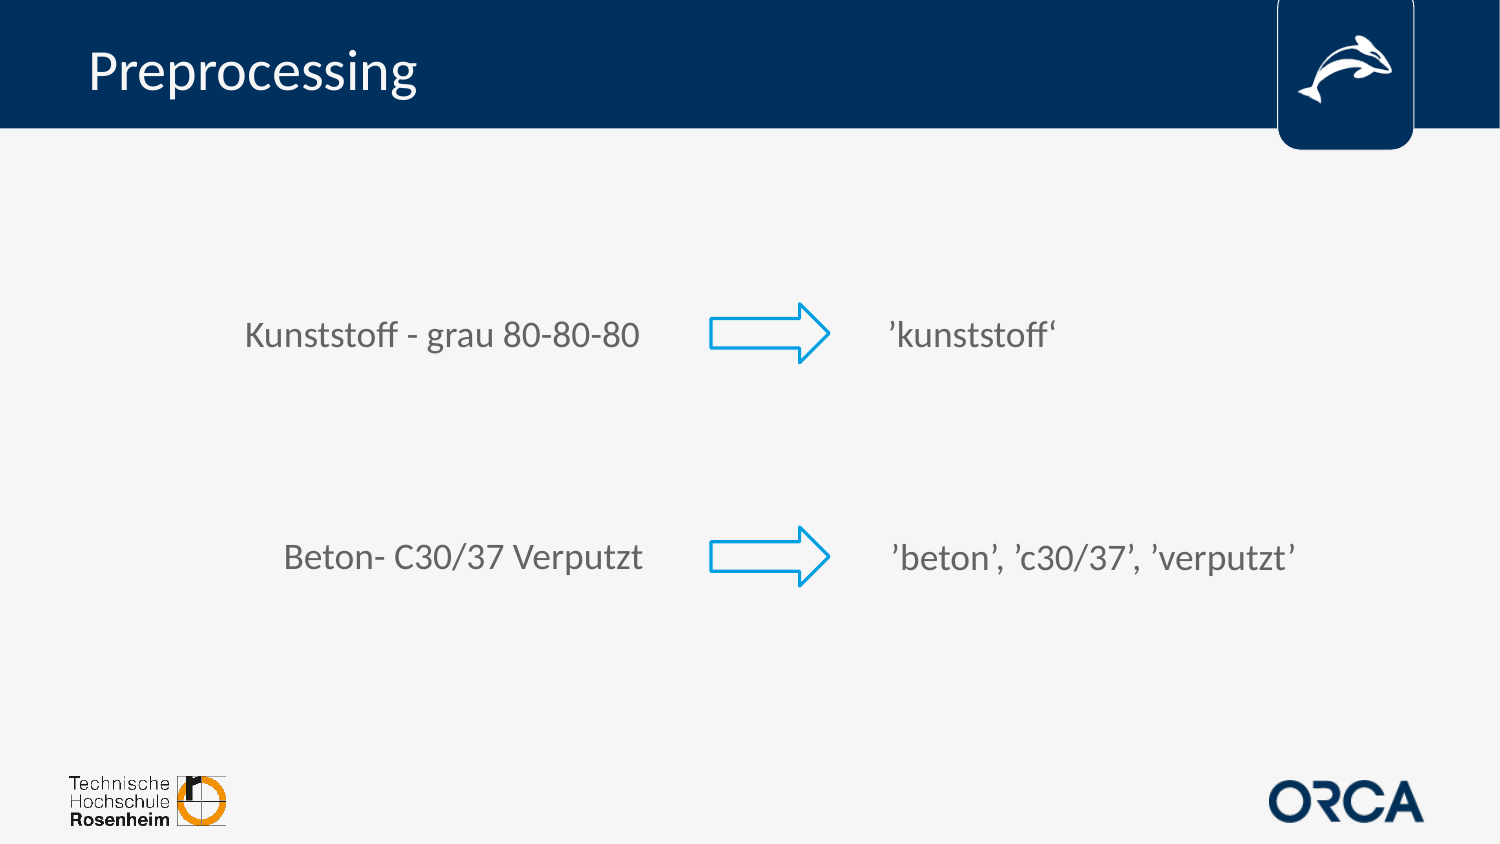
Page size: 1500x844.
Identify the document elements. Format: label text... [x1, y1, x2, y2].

picture [1269, 780, 1425, 823]
picture [69, 776, 226, 826]
text_box ’kunststoff‘ [872, 302, 1083, 362]
picture [1298, 35, 1392, 104]
title Preprocessing [88, 19, 1278, 110]
text_box [708, 525, 832, 588]
text_box Kunststoff - grau 80-80-80 [230, 302, 668, 362]
text_box [708, 301, 832, 365]
text_box ’beton’, ’c30/37’, ’verputzt’ [875, 525, 1312, 586]
text_box Beton- C30/37 Verputzt [268, 524, 668, 585]
